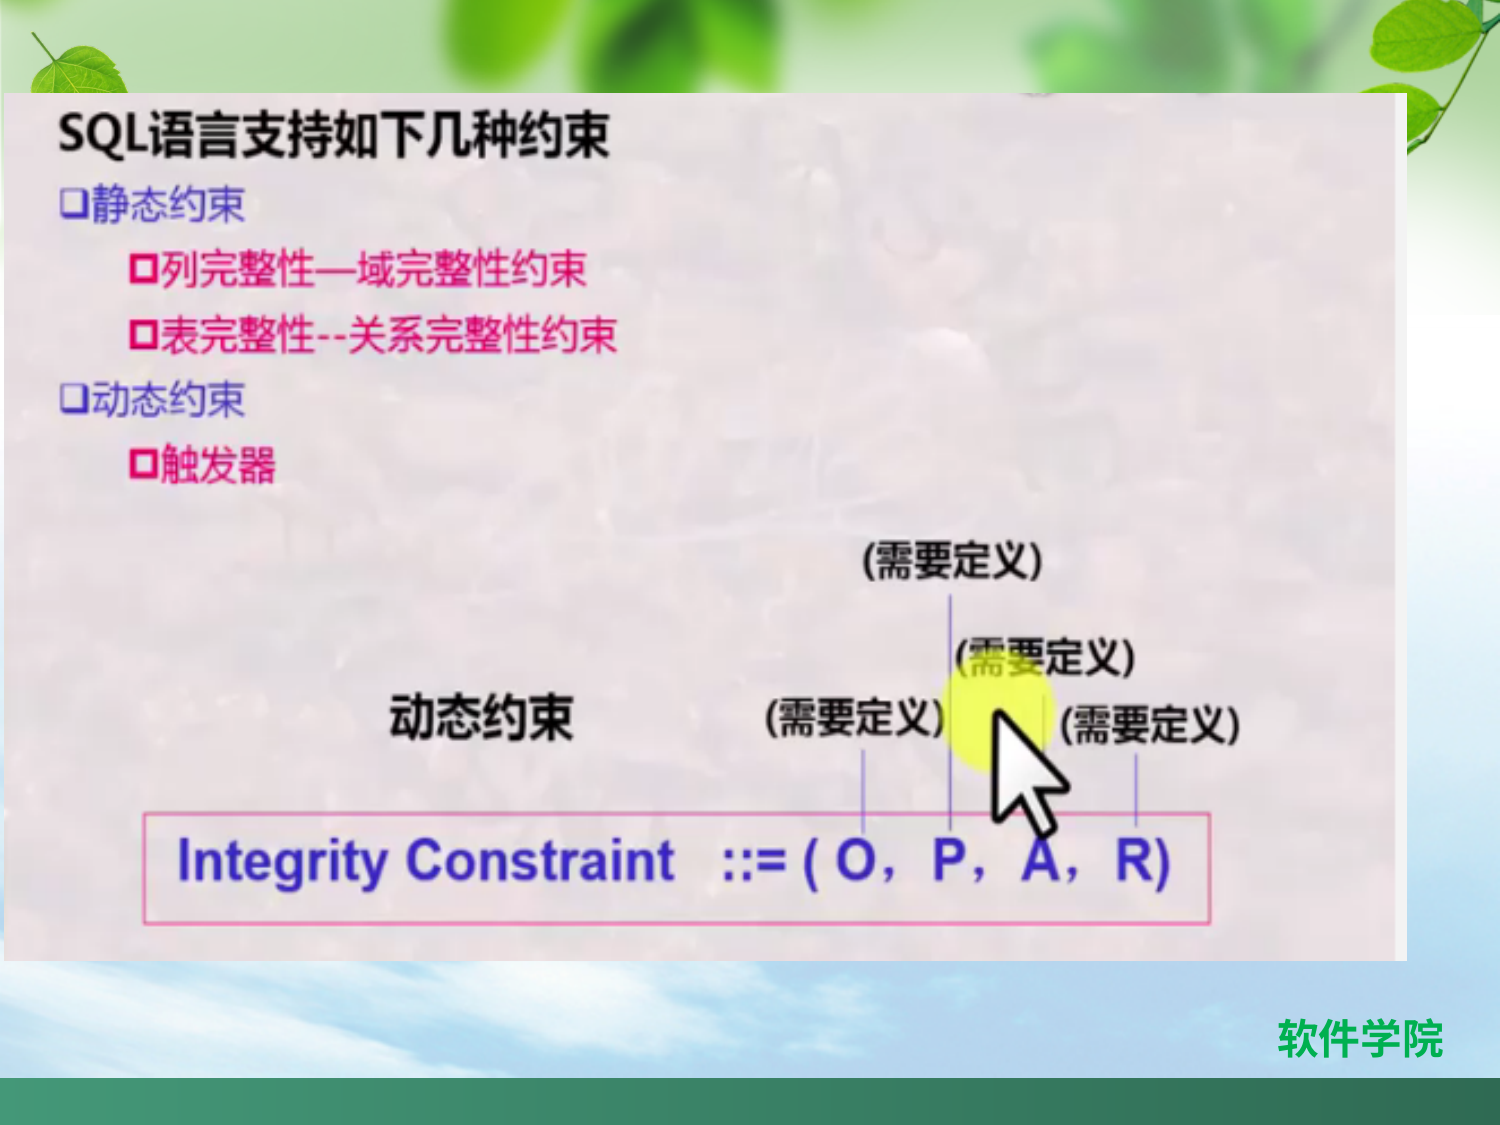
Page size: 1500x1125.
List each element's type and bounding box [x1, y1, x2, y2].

picture [0, 0, 1500, 315]
picture [0, 326, 1500, 1078]
list [4, 93, 1407, 962]
